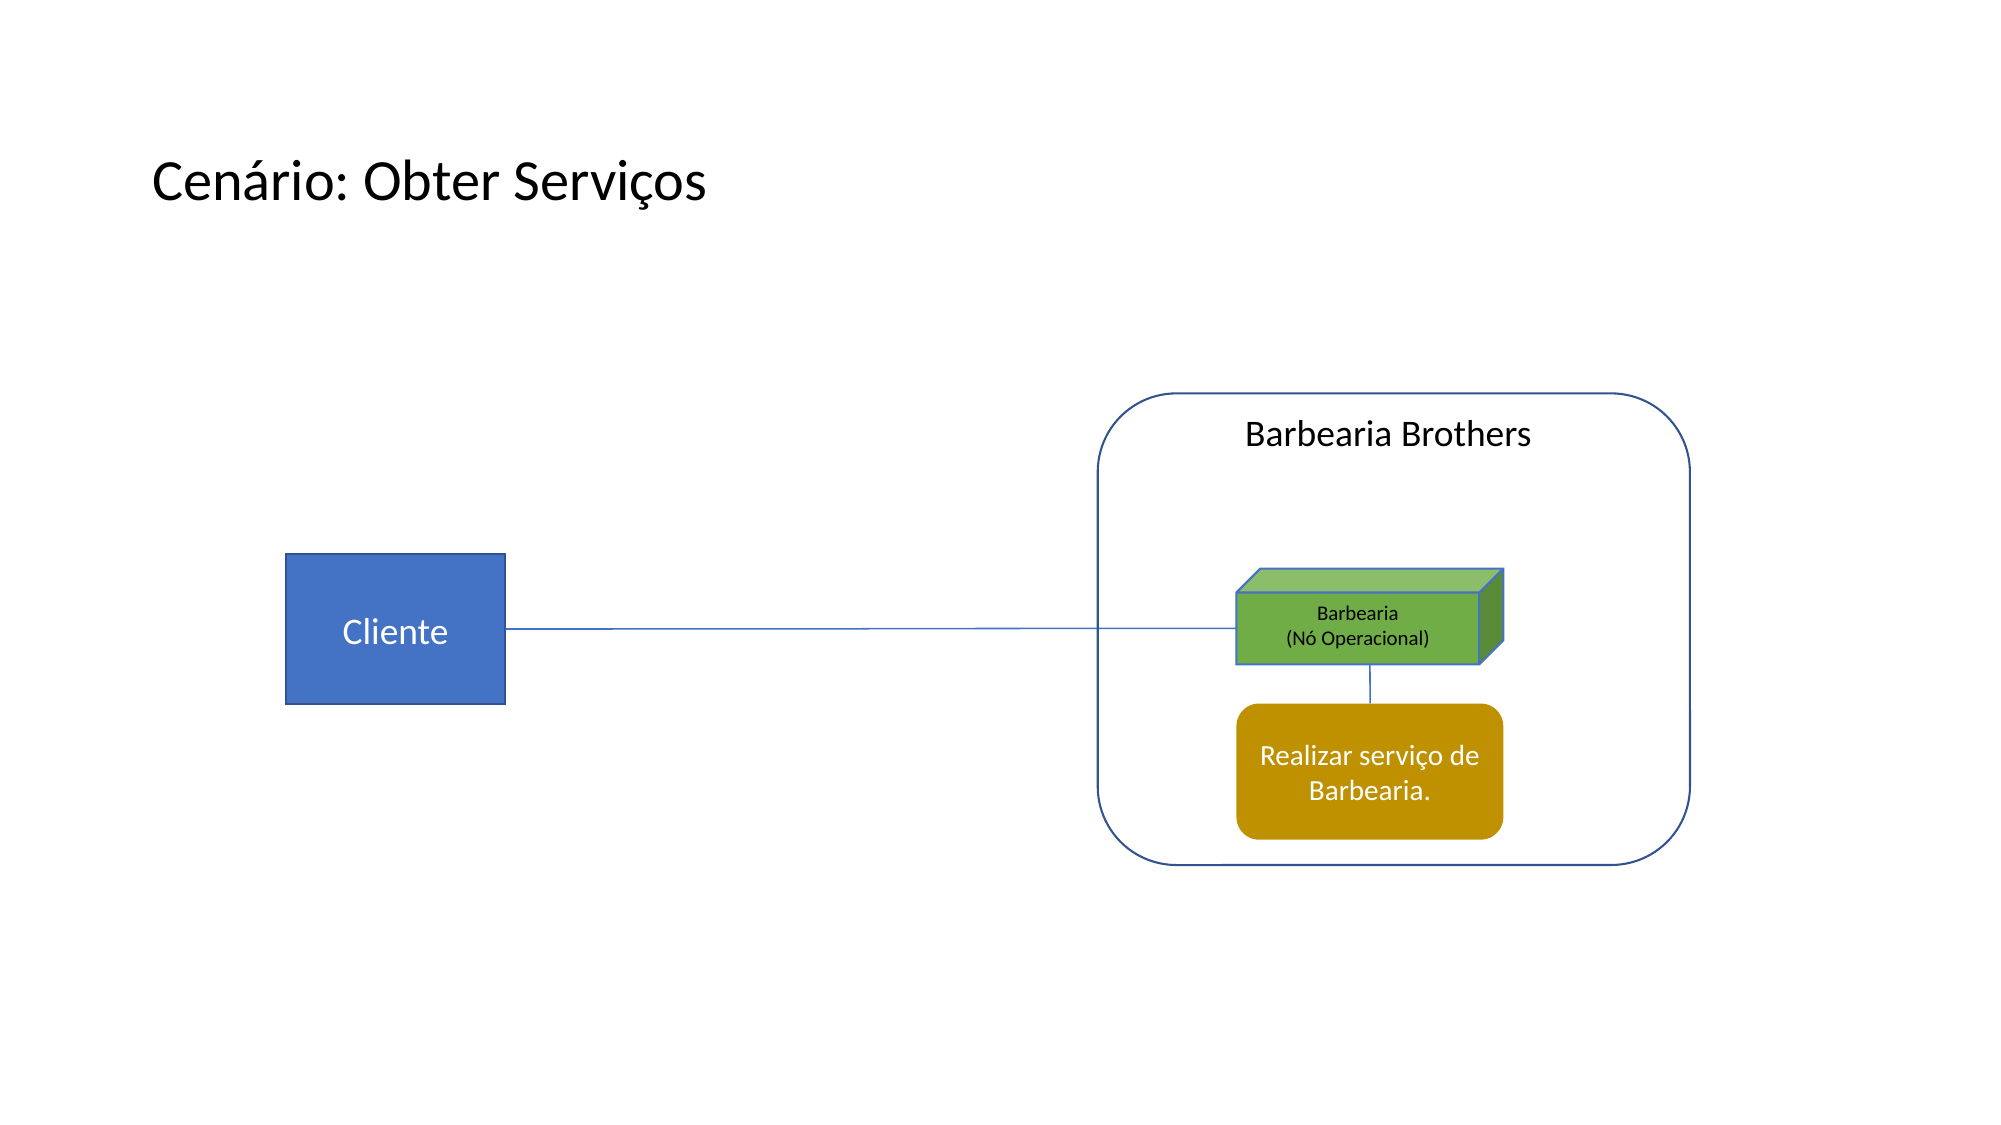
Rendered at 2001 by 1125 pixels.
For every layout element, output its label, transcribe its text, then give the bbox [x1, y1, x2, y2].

text_box Barbearia Brothers [1230, 401, 1548, 455]
text_box Barbearia (Nó Operacional) [1236, 568, 1504, 665]
text_box Cenário: Obter Serviços [137, 72, 1863, 291]
text_box Cliente [286, 554, 506, 705]
text_box Realizar serviço de Barbearia. [1236, 703, 1504, 840]
text_box [1097, 393, 1690, 866]
